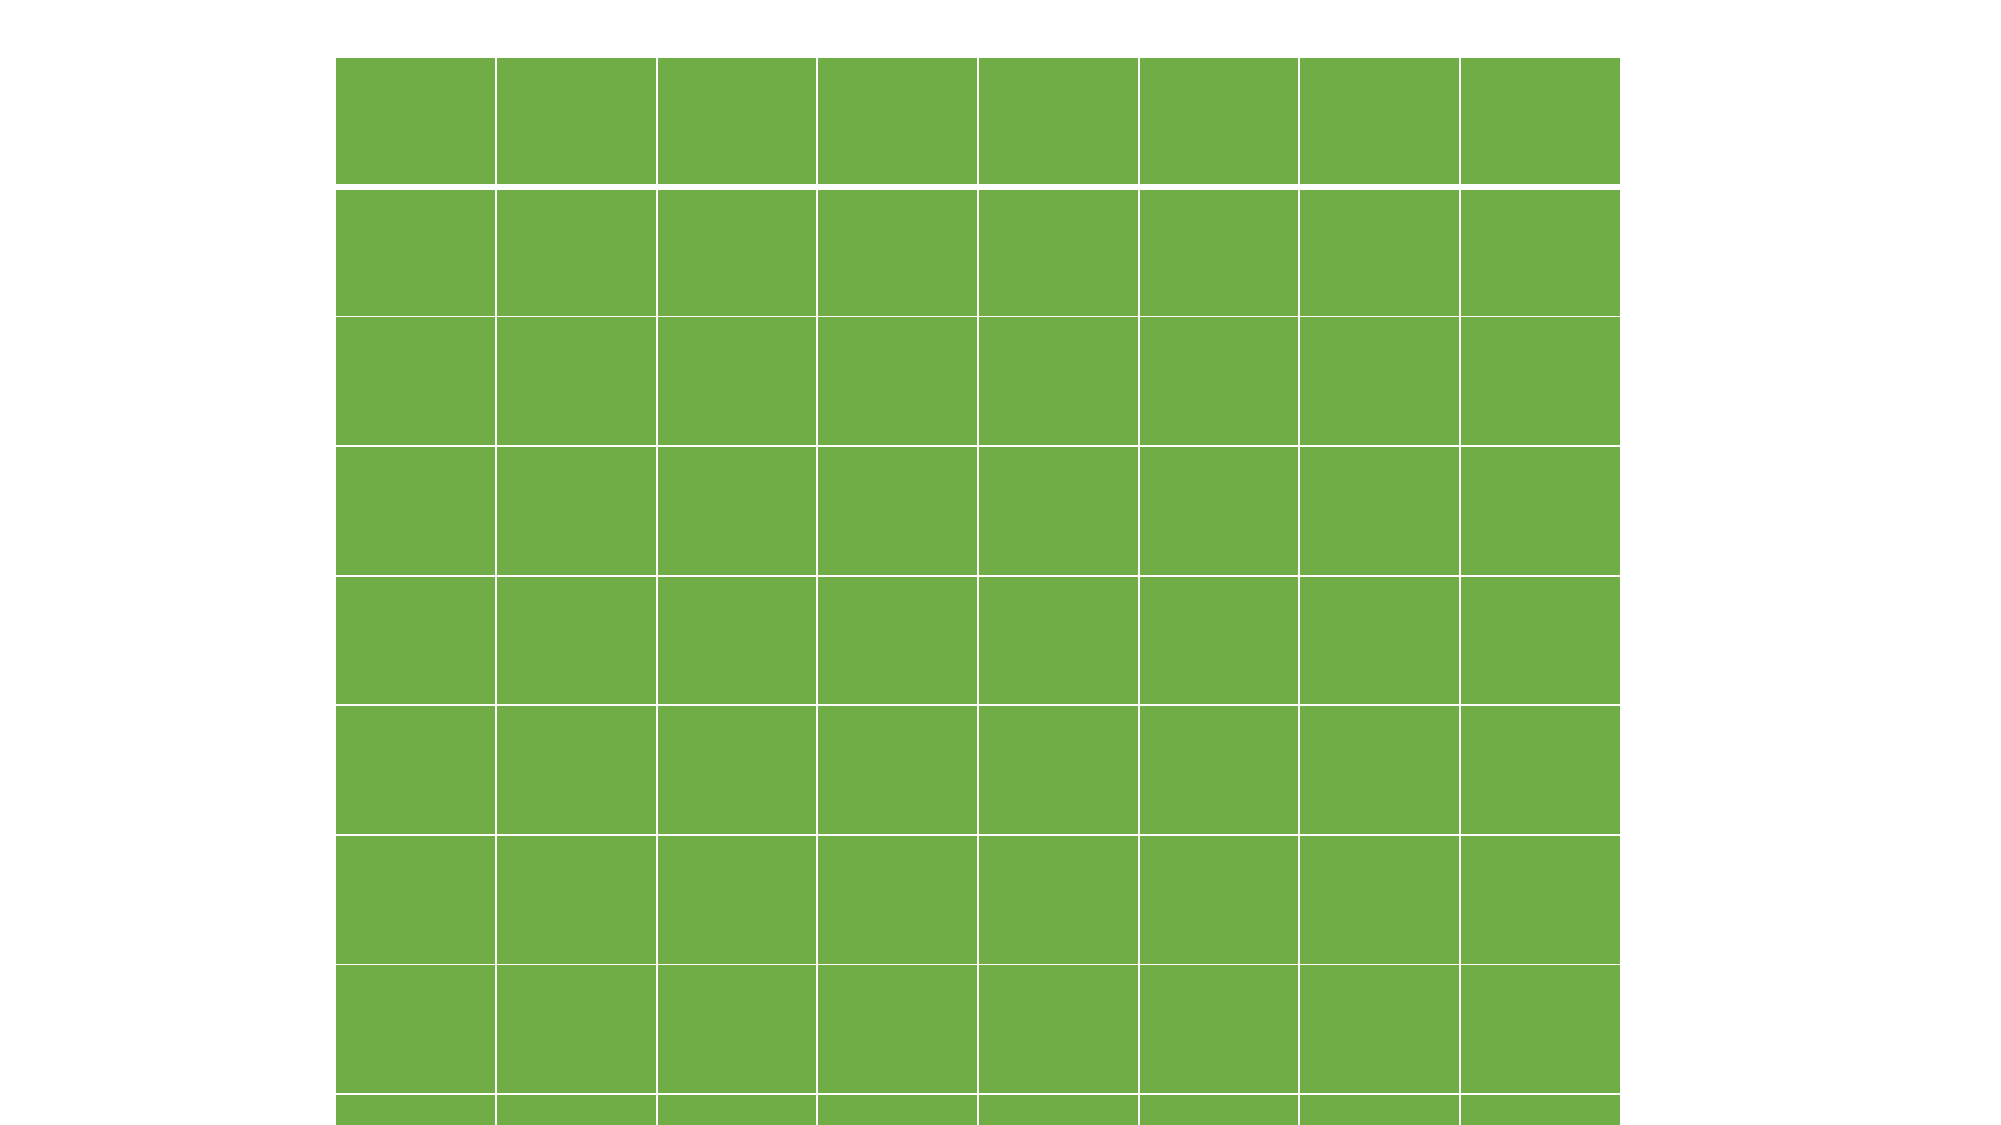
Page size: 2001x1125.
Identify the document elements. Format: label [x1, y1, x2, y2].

table_cell [497, 577, 656, 704]
table_cell [336, 447, 495, 575]
table_cell [1461, 965, 1620, 1093]
table_cell [497, 706, 656, 834]
table_cell [1300, 190, 1459, 316]
table_cell [336, 317, 495, 445]
table_header [658, 58, 816, 184]
table_cell [658, 836, 816, 964]
table_cell [1461, 706, 1620, 834]
table_cell [336, 965, 495, 1093]
table_cell [1140, 317, 1298, 445]
table_cell [497, 447, 656, 575]
table_header [1300, 58, 1459, 184]
table_cell [818, 706, 977, 834]
table_cell [818, 447, 977, 575]
table_cell [658, 706, 816, 834]
table_cell [1140, 447, 1298, 575]
table_cell [497, 836, 656, 964]
table_header [1461, 58, 1620, 184]
table_cell [1461, 577, 1620, 704]
table_cell [497, 1095, 656, 1125]
table_cell [658, 447, 816, 575]
table_cell [1140, 190, 1298, 316]
table_cell [818, 836, 977, 964]
table_cell [979, 577, 1138, 704]
table_cell [818, 1095, 977, 1125]
table_cell [979, 447, 1138, 575]
table_cell [818, 965, 977, 1093]
table_cell [1461, 836, 1620, 964]
table_cell [1300, 836, 1459, 964]
table_cell [658, 577, 816, 704]
table_cell [818, 317, 977, 445]
table_cell [1300, 317, 1459, 445]
table_header [497, 58, 656, 184]
table_cell [1300, 965, 1459, 1093]
table_cell [979, 1095, 1138, 1125]
table_header [336, 58, 495, 184]
table_cell [979, 706, 1138, 834]
table_cell [658, 1095, 816, 1125]
table_header [1140, 58, 1298, 184]
table_cell [336, 706, 495, 834]
table_cell [497, 965, 656, 1093]
table_cell [336, 836, 495, 964]
table_cell [1140, 706, 1298, 834]
table_cell [1140, 965, 1298, 1093]
table_cell [497, 190, 656, 316]
table_cell [979, 190, 1138, 316]
table_cell [818, 577, 977, 704]
table_cell [1461, 447, 1620, 575]
table_cell [658, 190, 816, 316]
table_header [979, 58, 1138, 184]
table_cell [1140, 836, 1298, 964]
table_cell [979, 317, 1138, 445]
table_cell [658, 965, 816, 1093]
table_cell [979, 965, 1138, 1093]
table_cell [658, 317, 816, 445]
table_cell [979, 836, 1138, 964]
table_cell [1461, 1095, 1620, 1125]
table_cell [1461, 190, 1620, 316]
table_cell [336, 577, 495, 704]
table_header [818, 58, 977, 184]
table_cell [1140, 577, 1298, 704]
table_cell [818, 190, 977, 316]
table_cell [1300, 447, 1459, 575]
table_cell [1300, 706, 1459, 834]
table_cell [336, 190, 495, 316]
table_cell [1461, 317, 1620, 445]
table_cell [1140, 1095, 1298, 1125]
table_cell [1300, 1095, 1459, 1125]
table_cell [497, 317, 656, 445]
table_cell [1300, 577, 1459, 704]
table_cell [336, 1095, 495, 1125]
